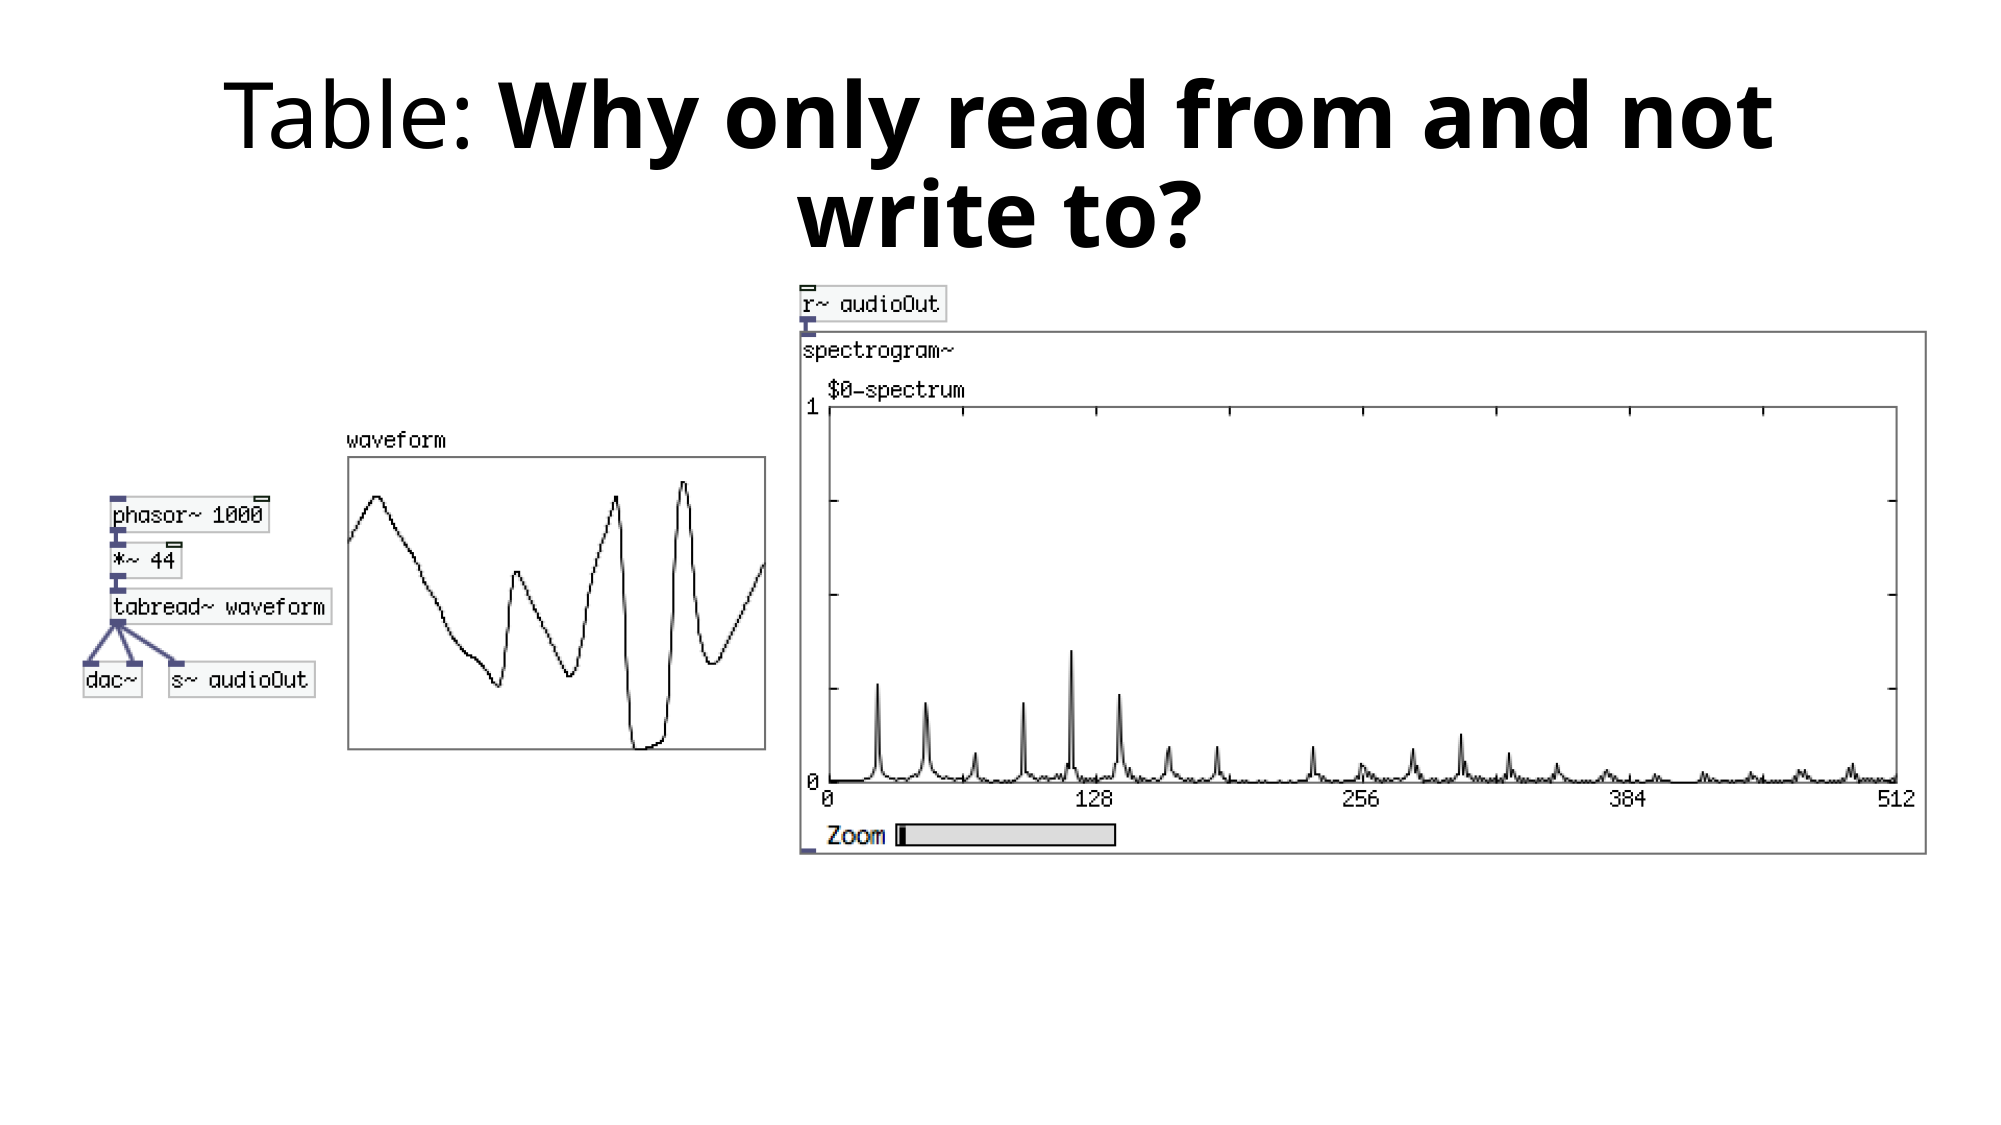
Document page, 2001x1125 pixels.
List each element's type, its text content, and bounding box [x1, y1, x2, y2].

picture [68, 264, 1932, 861]
text_box Table: Why only read from and not write to? [137, 59, 1863, 261]
